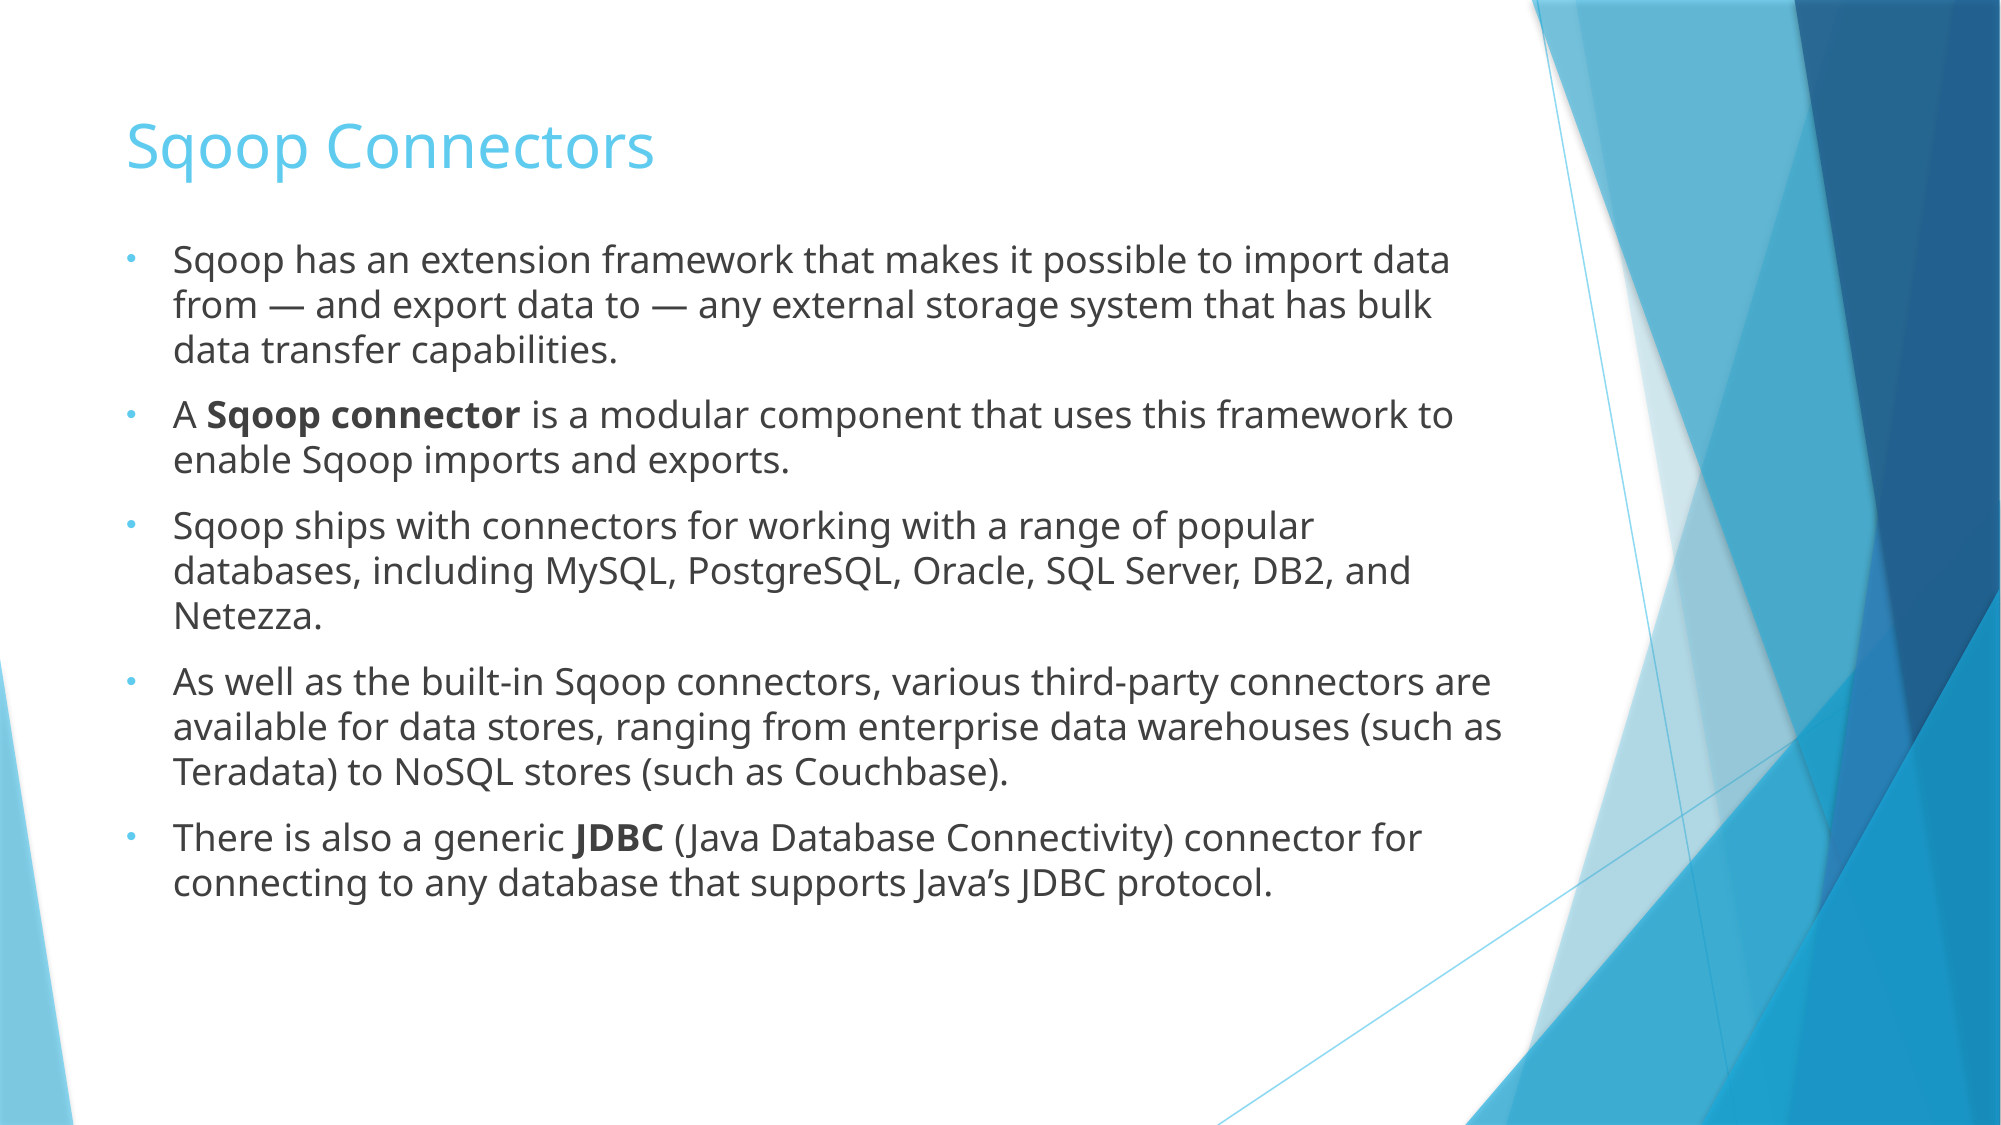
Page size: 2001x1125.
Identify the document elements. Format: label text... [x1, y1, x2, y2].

title Sqoop Connectors [111, 99, 1522, 189]
list Sqoop has an extension framework that makes it possible to import data from — and export data to — any external storage system that has bulk data transfer capabilities. A Sqoop connector is a modular component that uses this framework to enable Sqoop imports and exports. Sqoop ships with connectors for working with a range of popular databases, including MySQL, PostgreSQL, Oracle, SQL Server, DB2, and Netezza. As well as the built-in Sqoop connectors, various third-party connectors are available for data stores, ranging from enterprise data warehouses (such as Teradata) to NoSQL stores (such as Couchbase). There is also a generic JDBC (Java Database Connectivity) connector for connecting to any database that supports Java’s JDBC protocol. [111, 213, 1522, 926]
